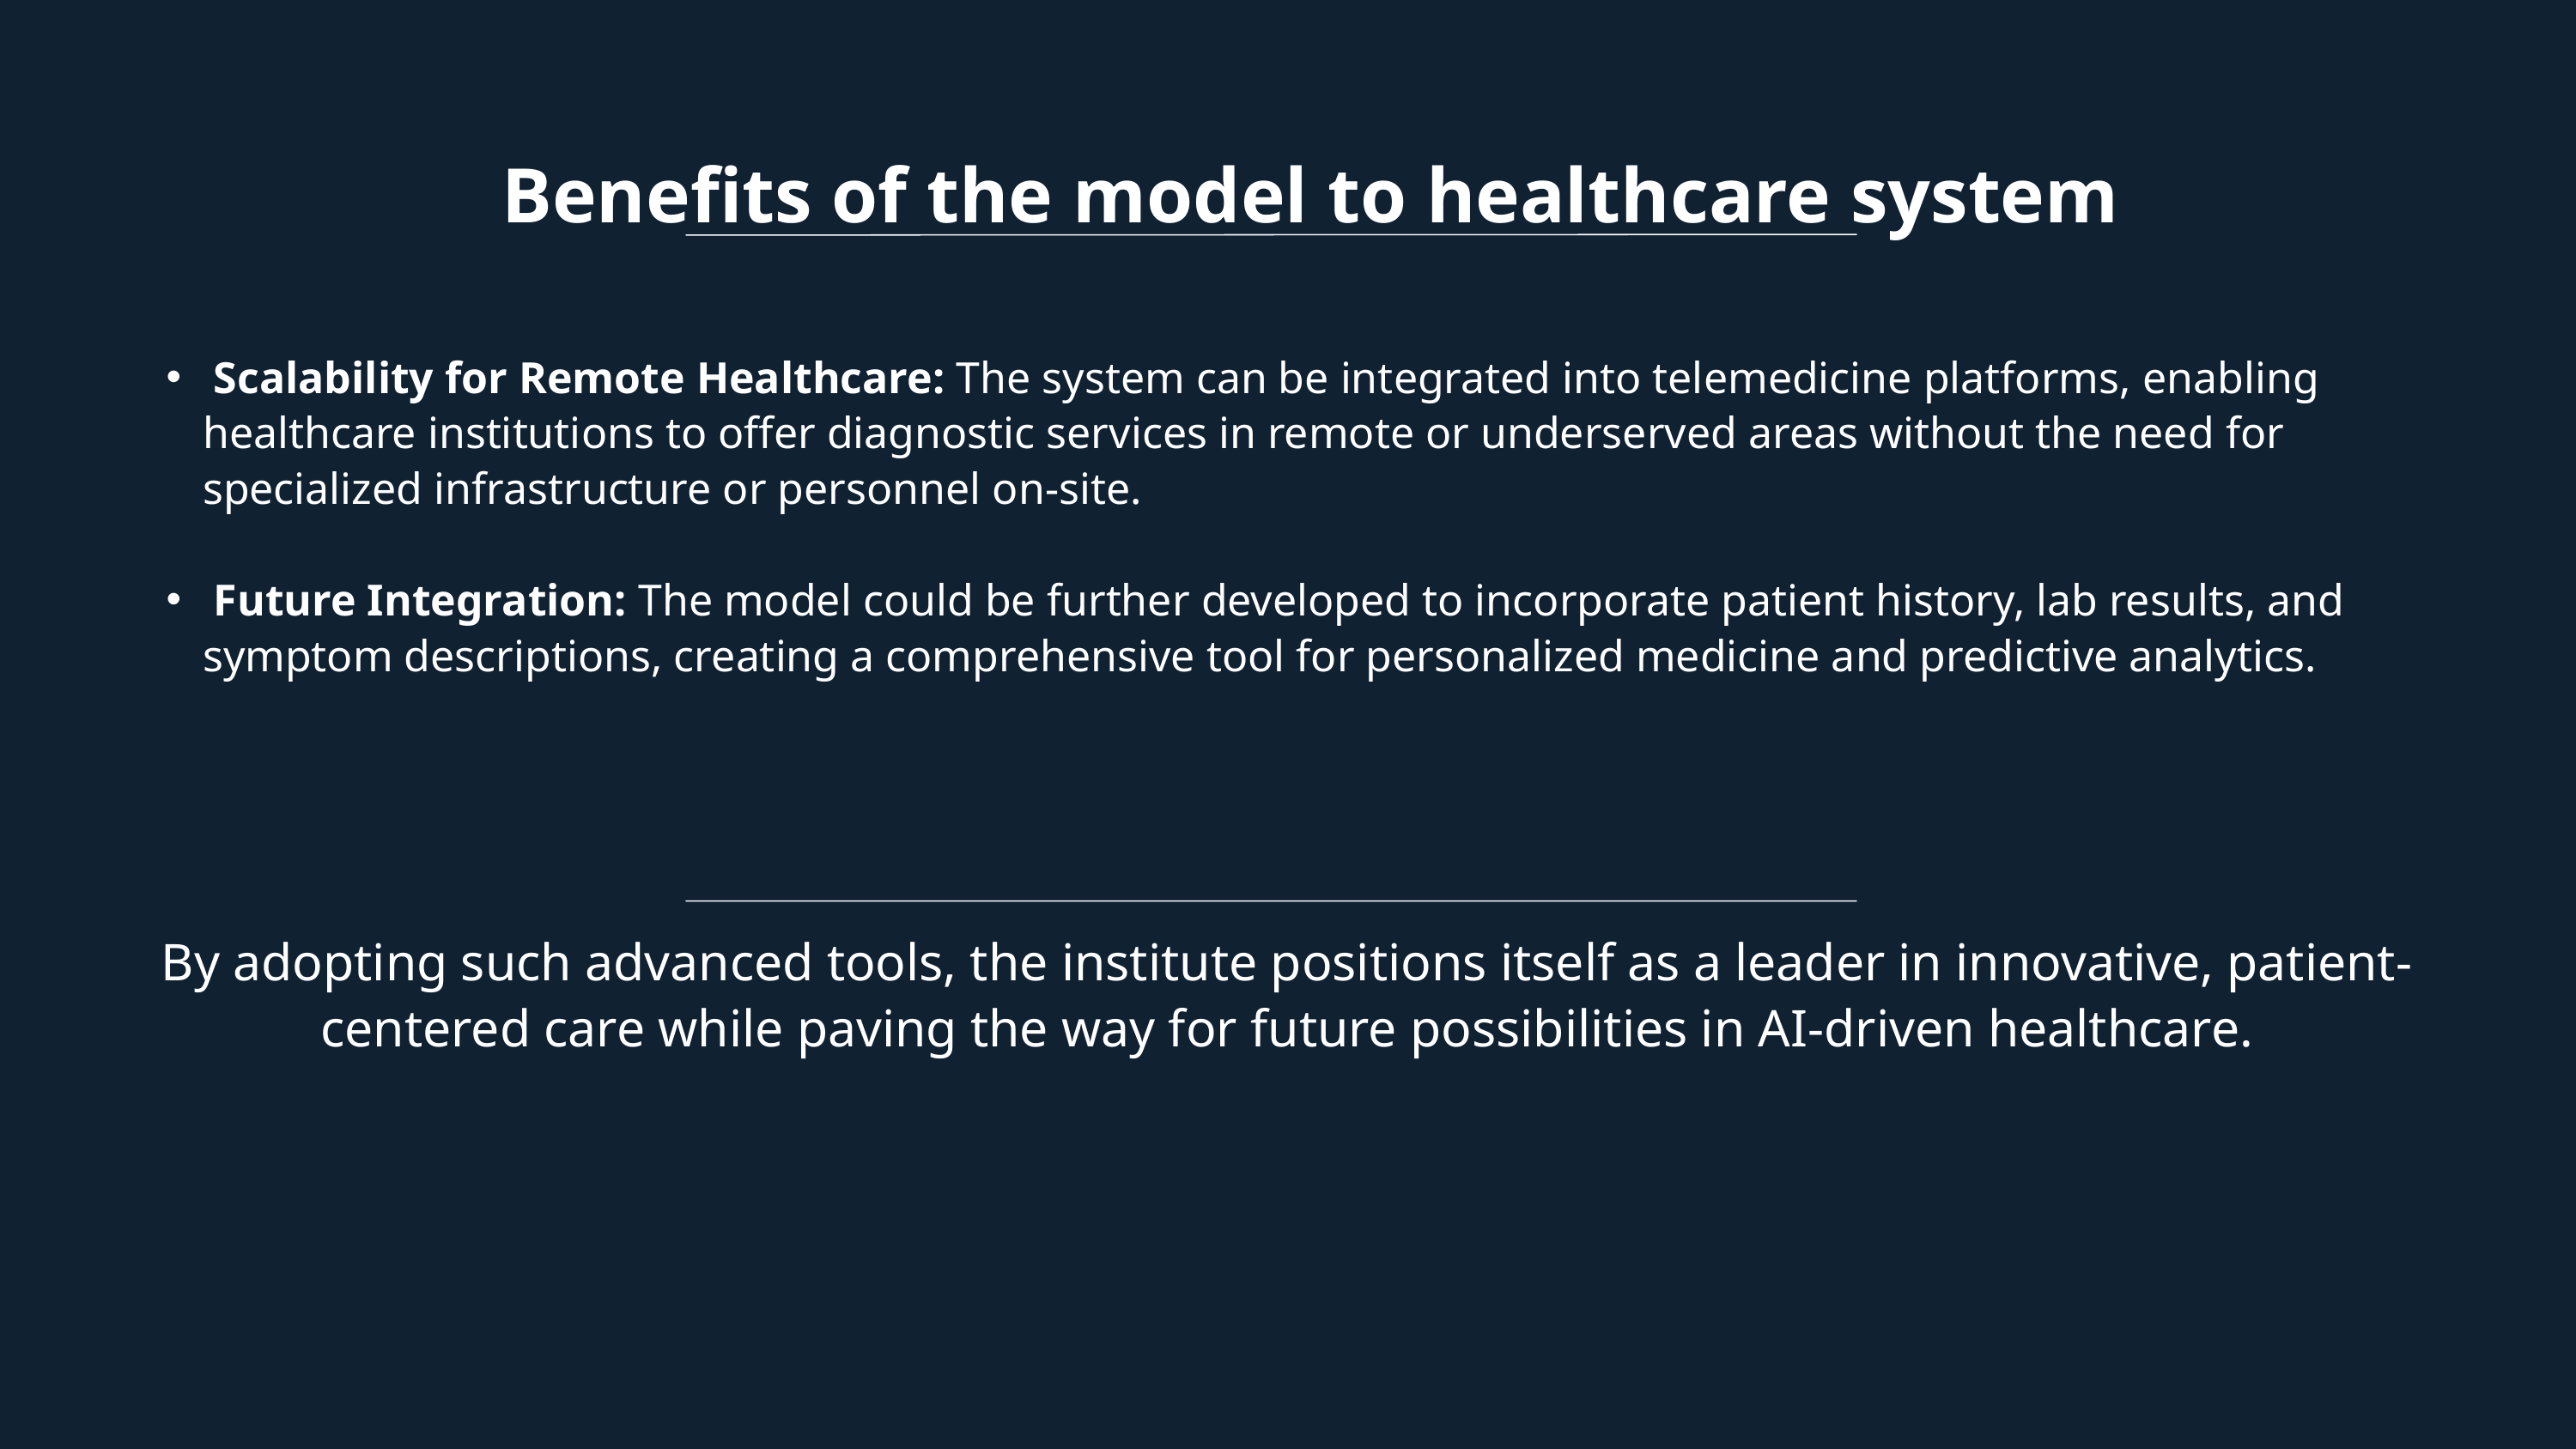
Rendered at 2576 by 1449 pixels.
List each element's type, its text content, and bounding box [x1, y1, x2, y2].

text_box By adopting such advanced tools, the institute positions itself as a leader in innovative, patient-centered care while paving the way for future possibilities in AI-driven healthcare. [84, 925, 2492, 1058]
text_box Benefits of the model to healthcare system [501, 132, 2121, 239]
text_box Scalability for Remote Healthcare: The system can be integrated into telemedicine platforms, enabling healthcare institutions to offer diagnostic services in remote or underserved areas without the need for specialized infrastructure or personnel on-site. Future Integration: The model could be further developed to incorporate patient history, lab results, and symptom descriptions, creating a comprehensive tool for personalized medicine and predictive analytics. [130, 290, 2492, 848]
